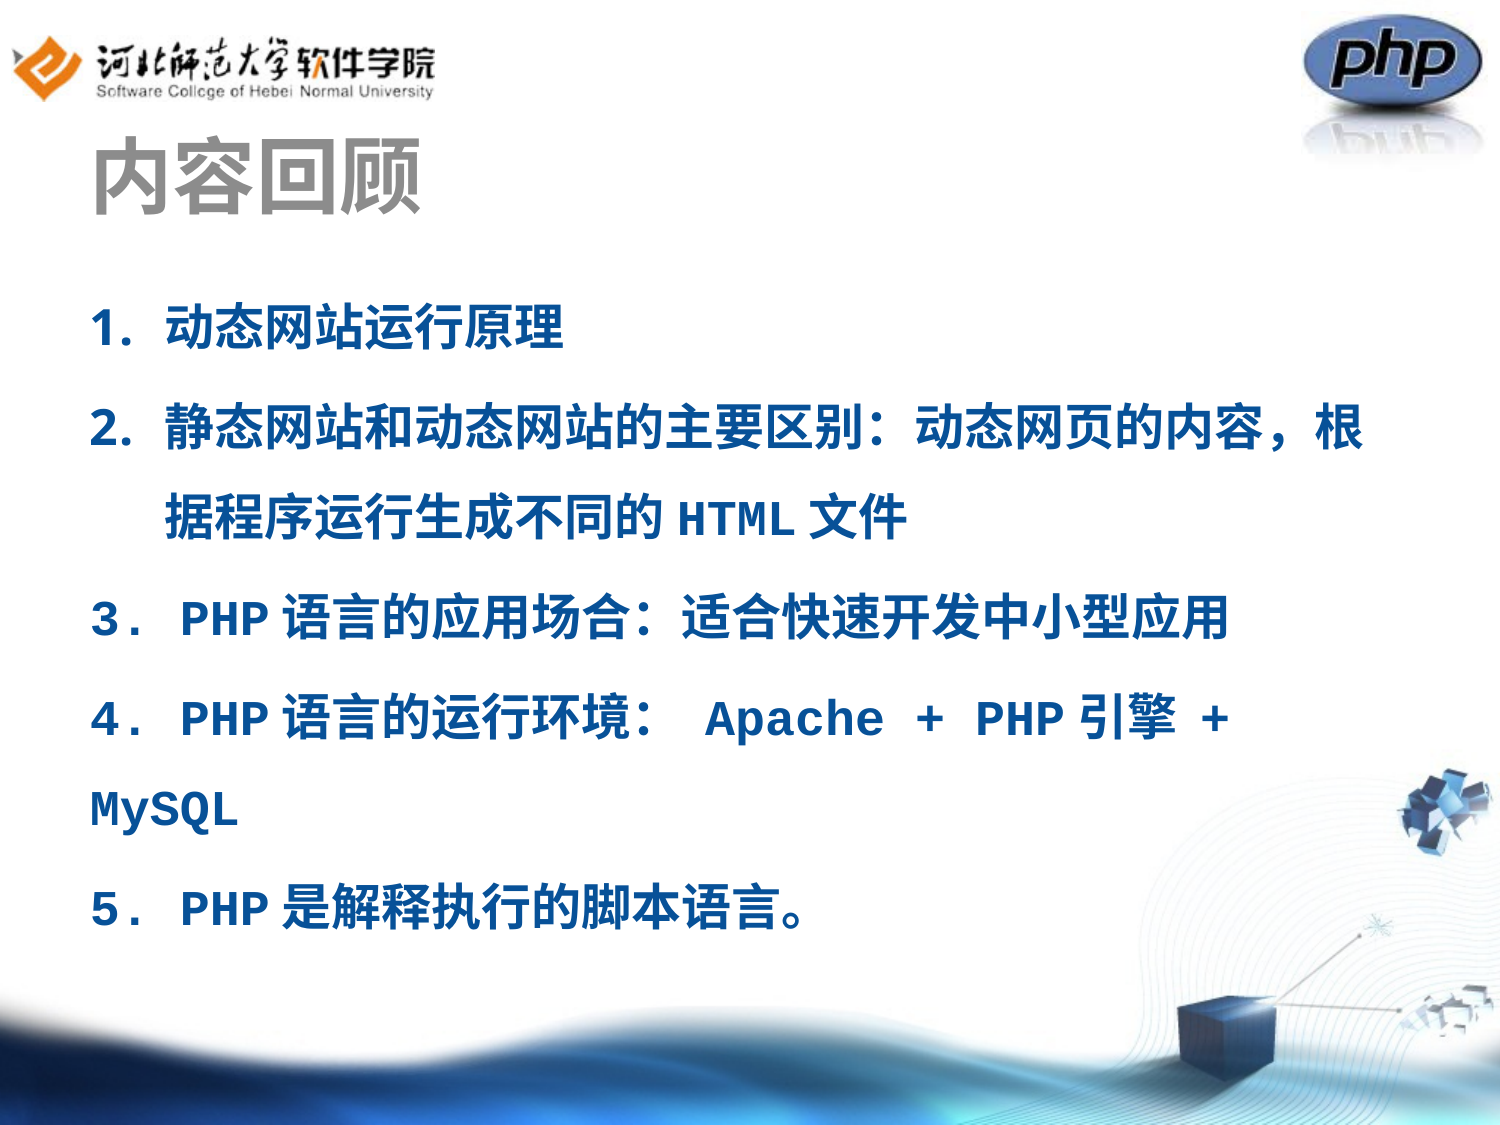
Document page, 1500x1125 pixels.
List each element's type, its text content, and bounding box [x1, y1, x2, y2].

picture [0, 0, 1500, 1125]
list 动态网站运行原理 静态网站和动态网站的主要区别：动态网页的内容，根据程序运行生成不同的HTML文件 3. PHP语言的应用场合：适合快速开发中小型应用 4. PHP语言的运行环境： Apache + PHP引擎 + MySQL 5. PHP是解释执行的脚本语言。 [75, 257, 1425, 1005]
title 内容回顾 [75, 117, 1425, 233]
